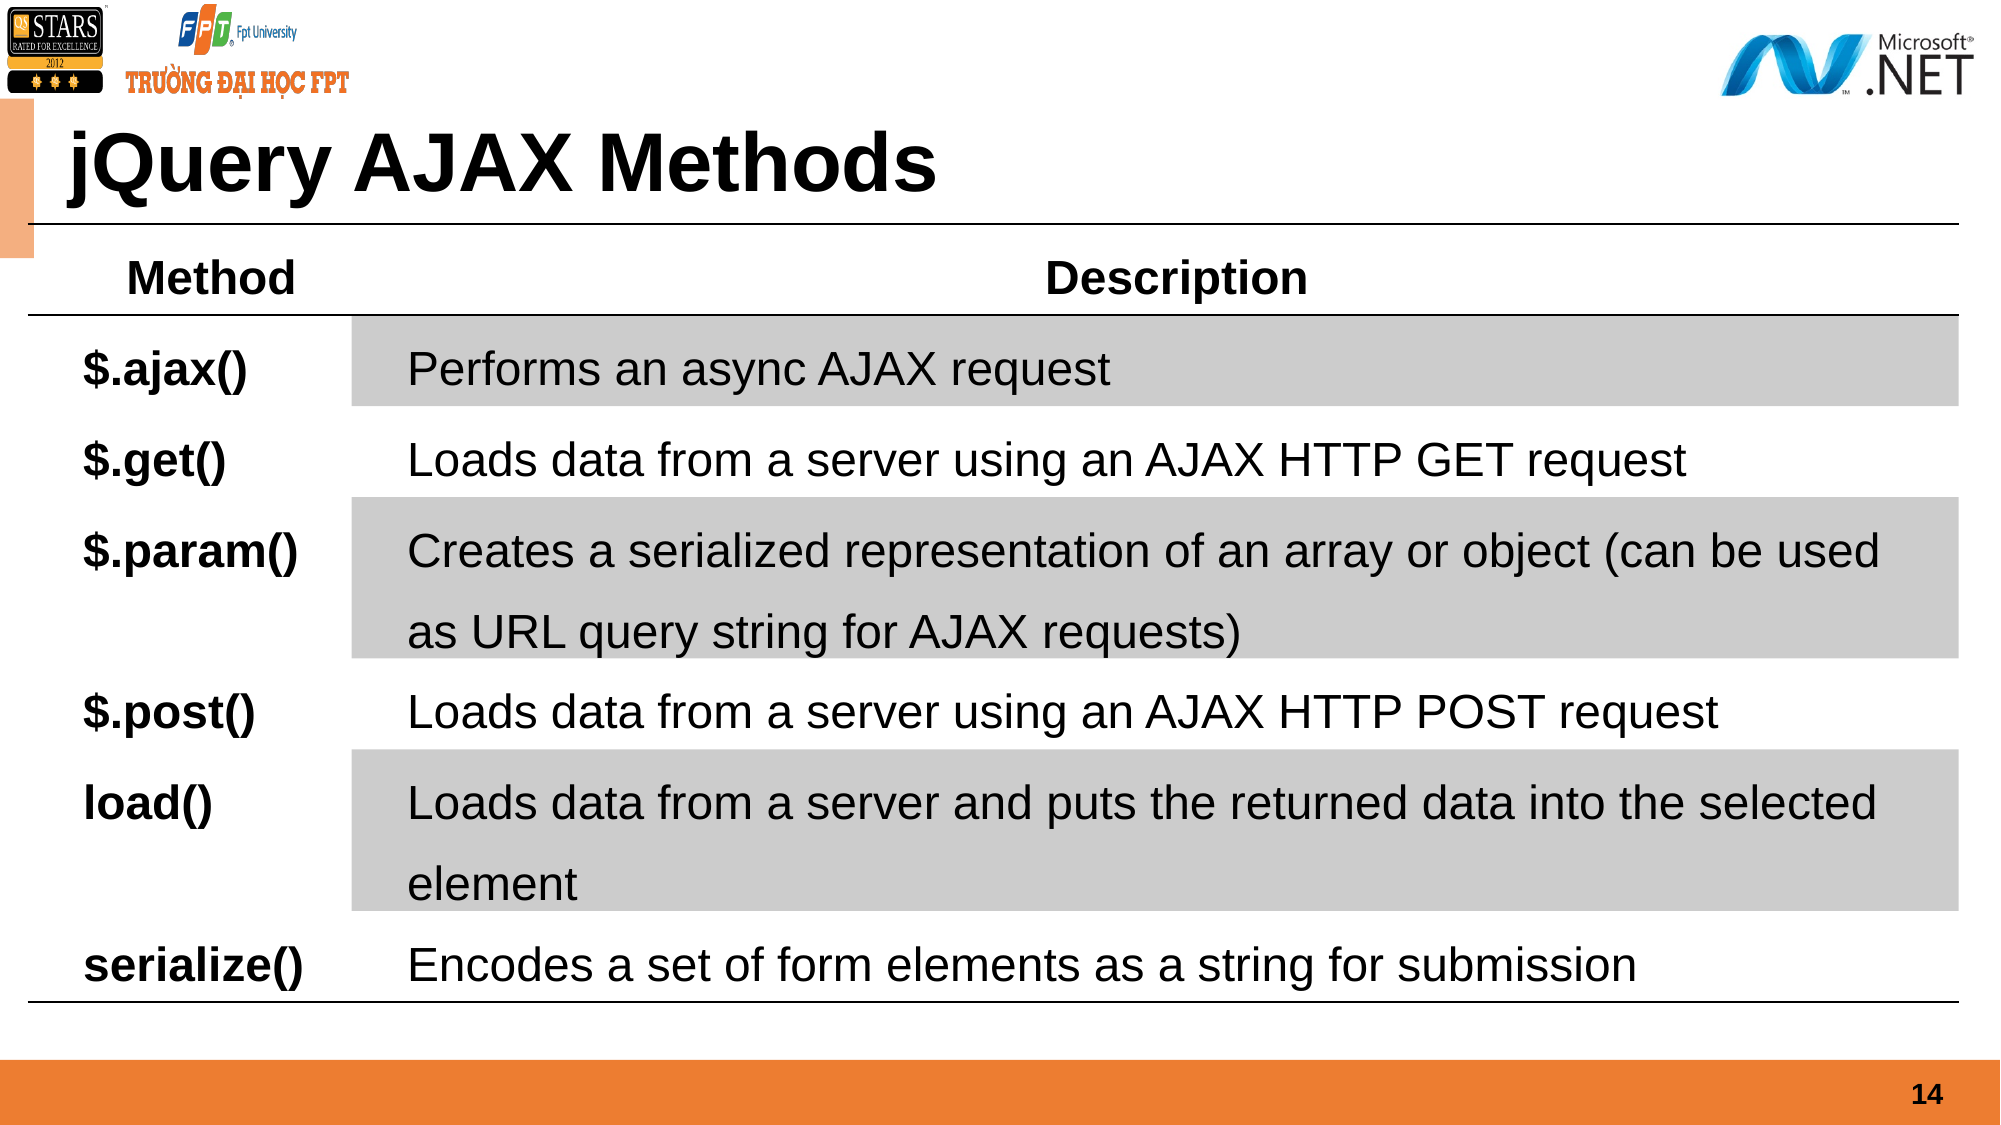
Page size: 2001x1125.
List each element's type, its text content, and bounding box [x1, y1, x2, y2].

title jQuery AJAX Methods [53, 111, 2000, 218]
table_cell $.get() [28, 406, 352, 497]
table_cell Loads data from a server and puts the returned data into the selected element [352, 749, 1959, 911]
picture [7, 4, 349, 99]
picture [1685, 0, 2001, 129]
table_cell $.ajax() [28, 316, 352, 406]
table_cell Encodes a set of form elements as a string for submission [352, 911, 1959, 1001]
table_cell $.post() [28, 658, 352, 749]
table_cell $.param() [28, 497, 352, 658]
table_header Method [28, 225, 352, 314]
table_header Description [352, 225, 1959, 314]
table_cell load() [28, 749, 352, 911]
table_cell Loads data from a server using an AJAX HTTP GET request [352, 406, 1959, 497]
table_cell Creates a serialized representation of an array or object (can be used as URL query string for AJAX requests) [352, 497, 1959, 658]
slide_number 14 [1508, 1063, 1959, 1123]
table_cell serialize() [28, 911, 352, 1001]
table_cell Performs an async AJAX request [352, 316, 1959, 406]
table_cell Loads data from a server using an AJAX HTTP POST request [352, 658, 1959, 749]
